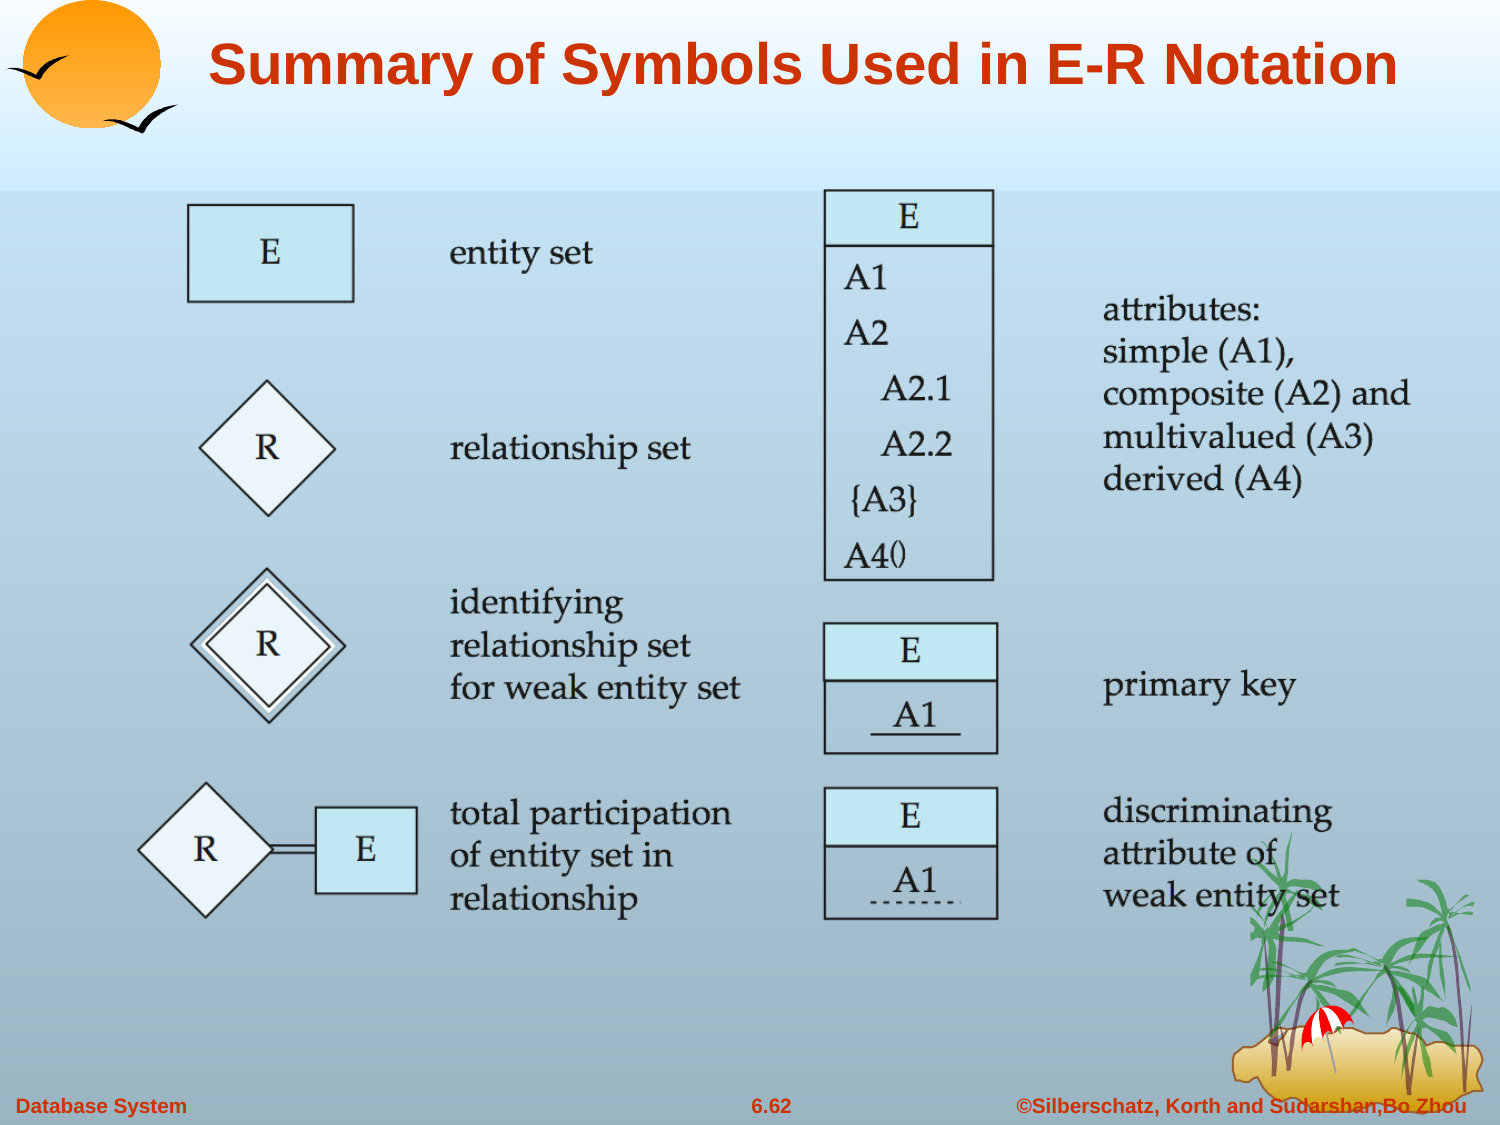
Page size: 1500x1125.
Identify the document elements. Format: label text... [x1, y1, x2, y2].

title Summary of Symbols Used in E-R Notation [76, 25, 1500, 105]
picture [97, 184, 1413, 940]
